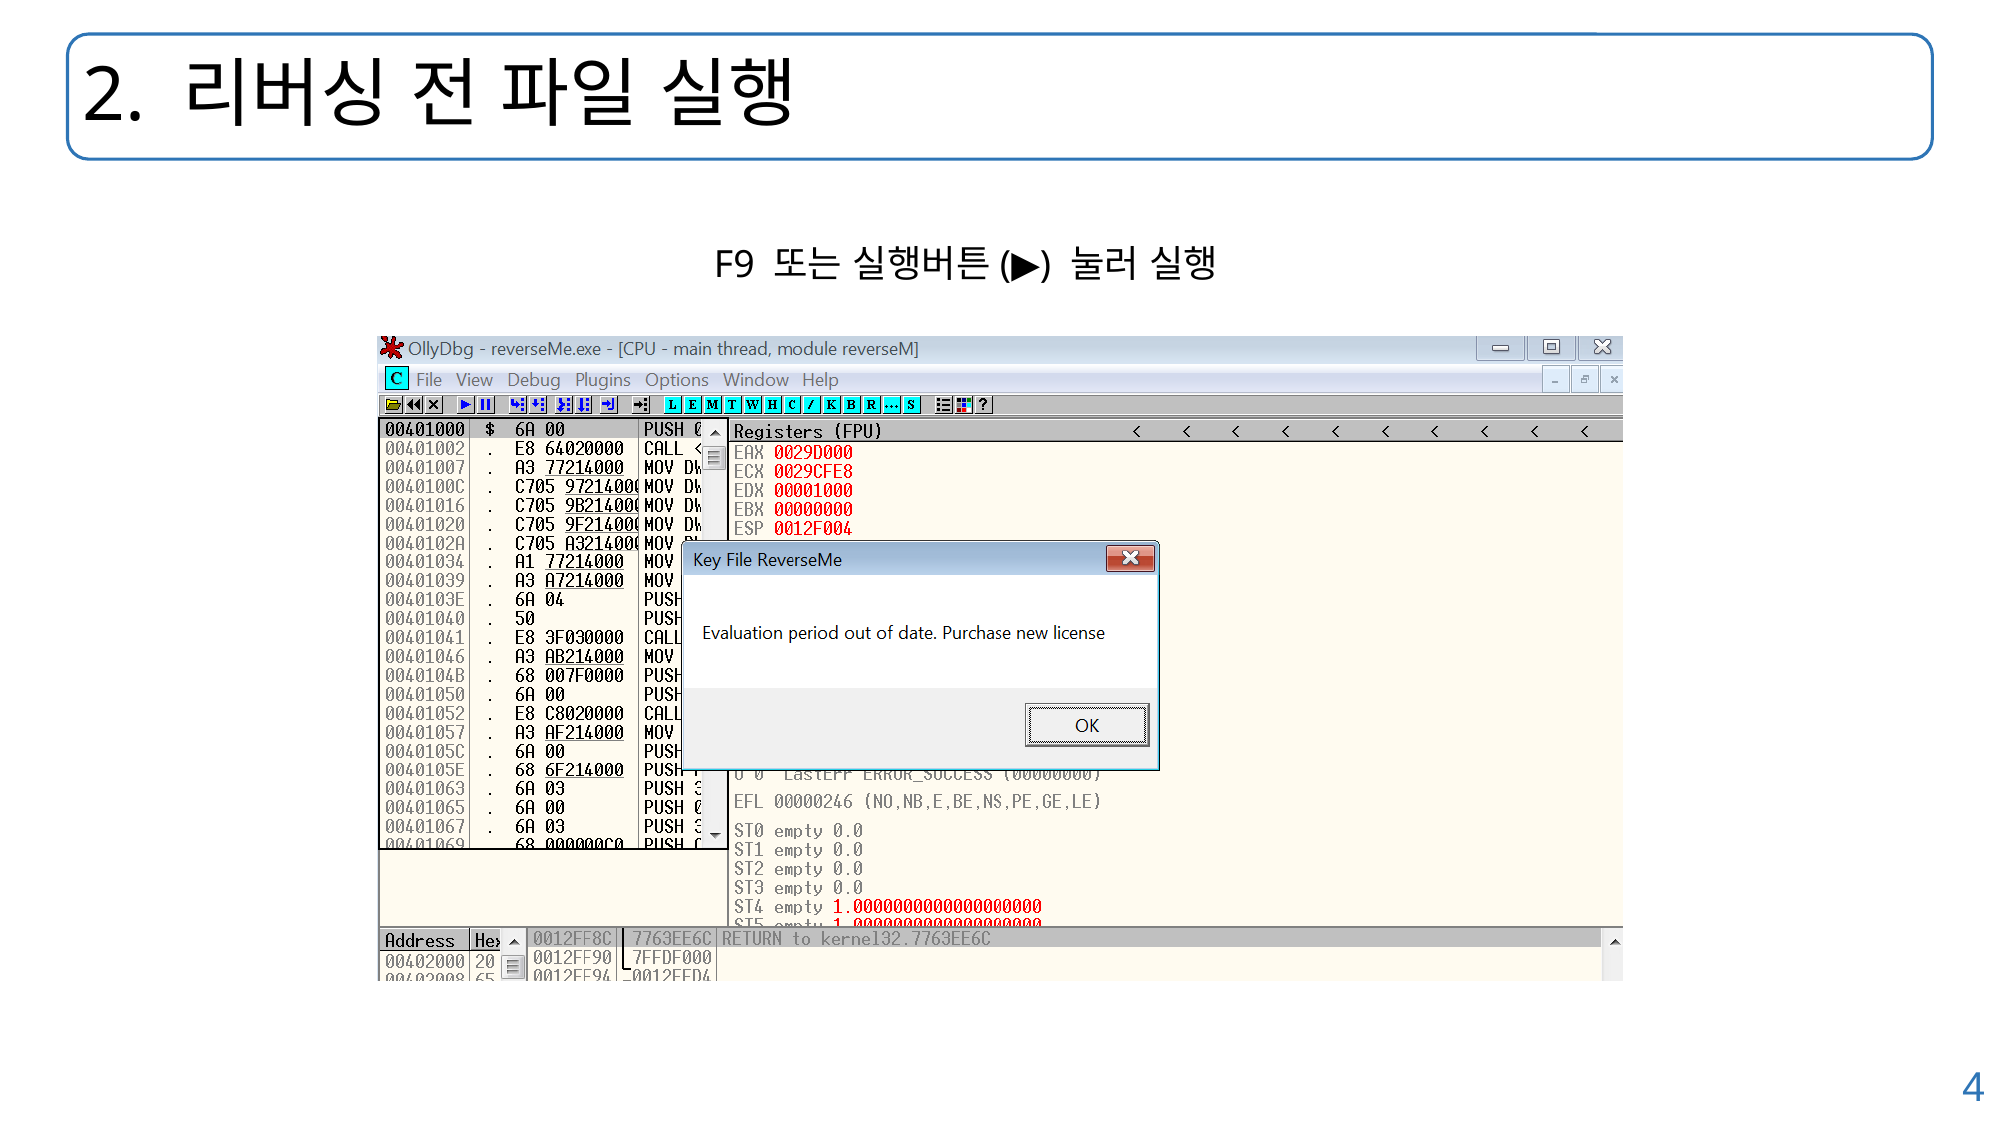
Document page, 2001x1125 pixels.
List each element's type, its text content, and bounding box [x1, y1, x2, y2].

picture [377, 336, 1623, 981]
text_box F9 또는 실행버튼(▶) 눌러 실행 [464, 233, 1468, 293]
title 2. 리버싱 전 파일 실행 [67, 34, 1933, 160]
